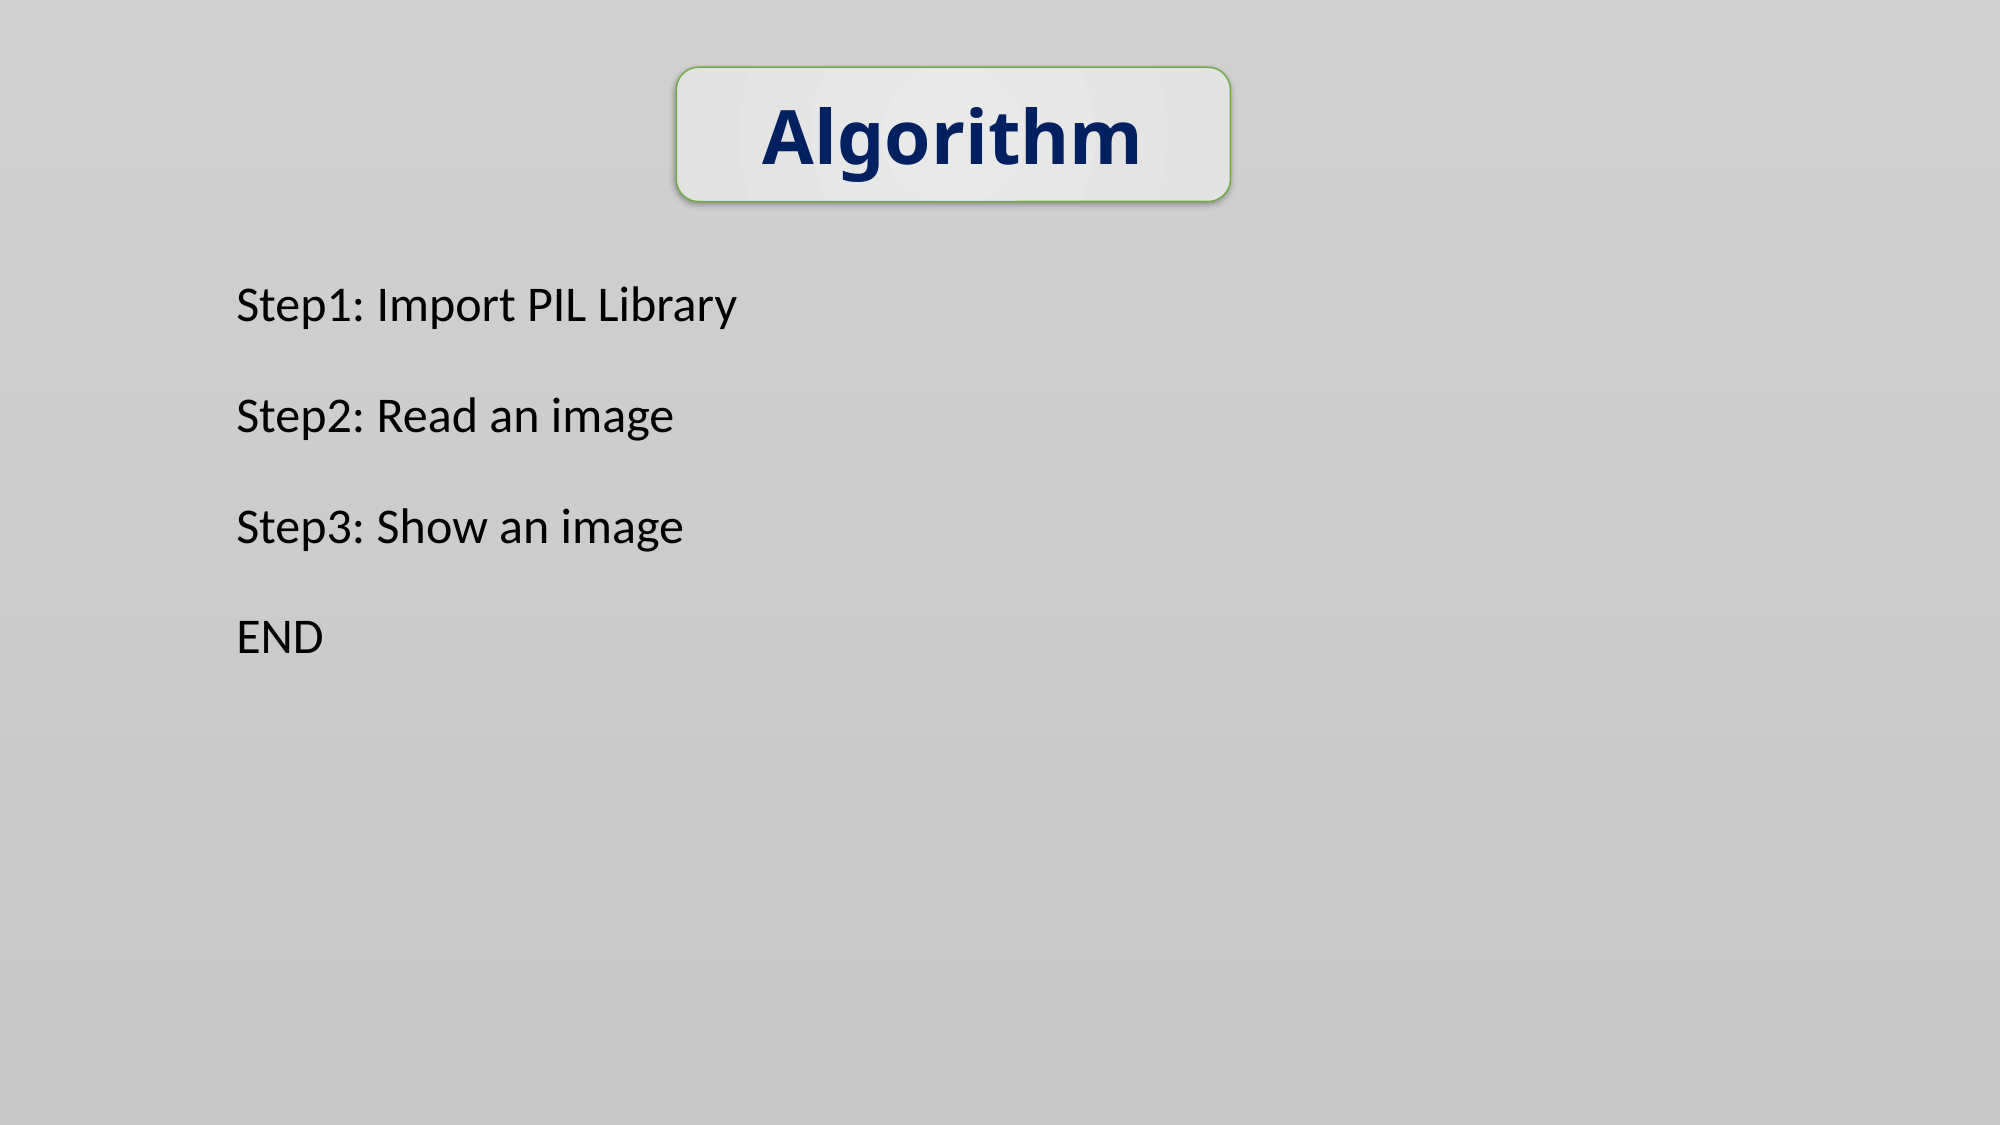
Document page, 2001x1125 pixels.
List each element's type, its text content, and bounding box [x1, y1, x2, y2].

subtitle Step1: Import PIL Library Step2: Read an image Step3: Show an image END [236, 241, 1737, 1001]
text_box Algorithm [675, 66, 1232, 203]
